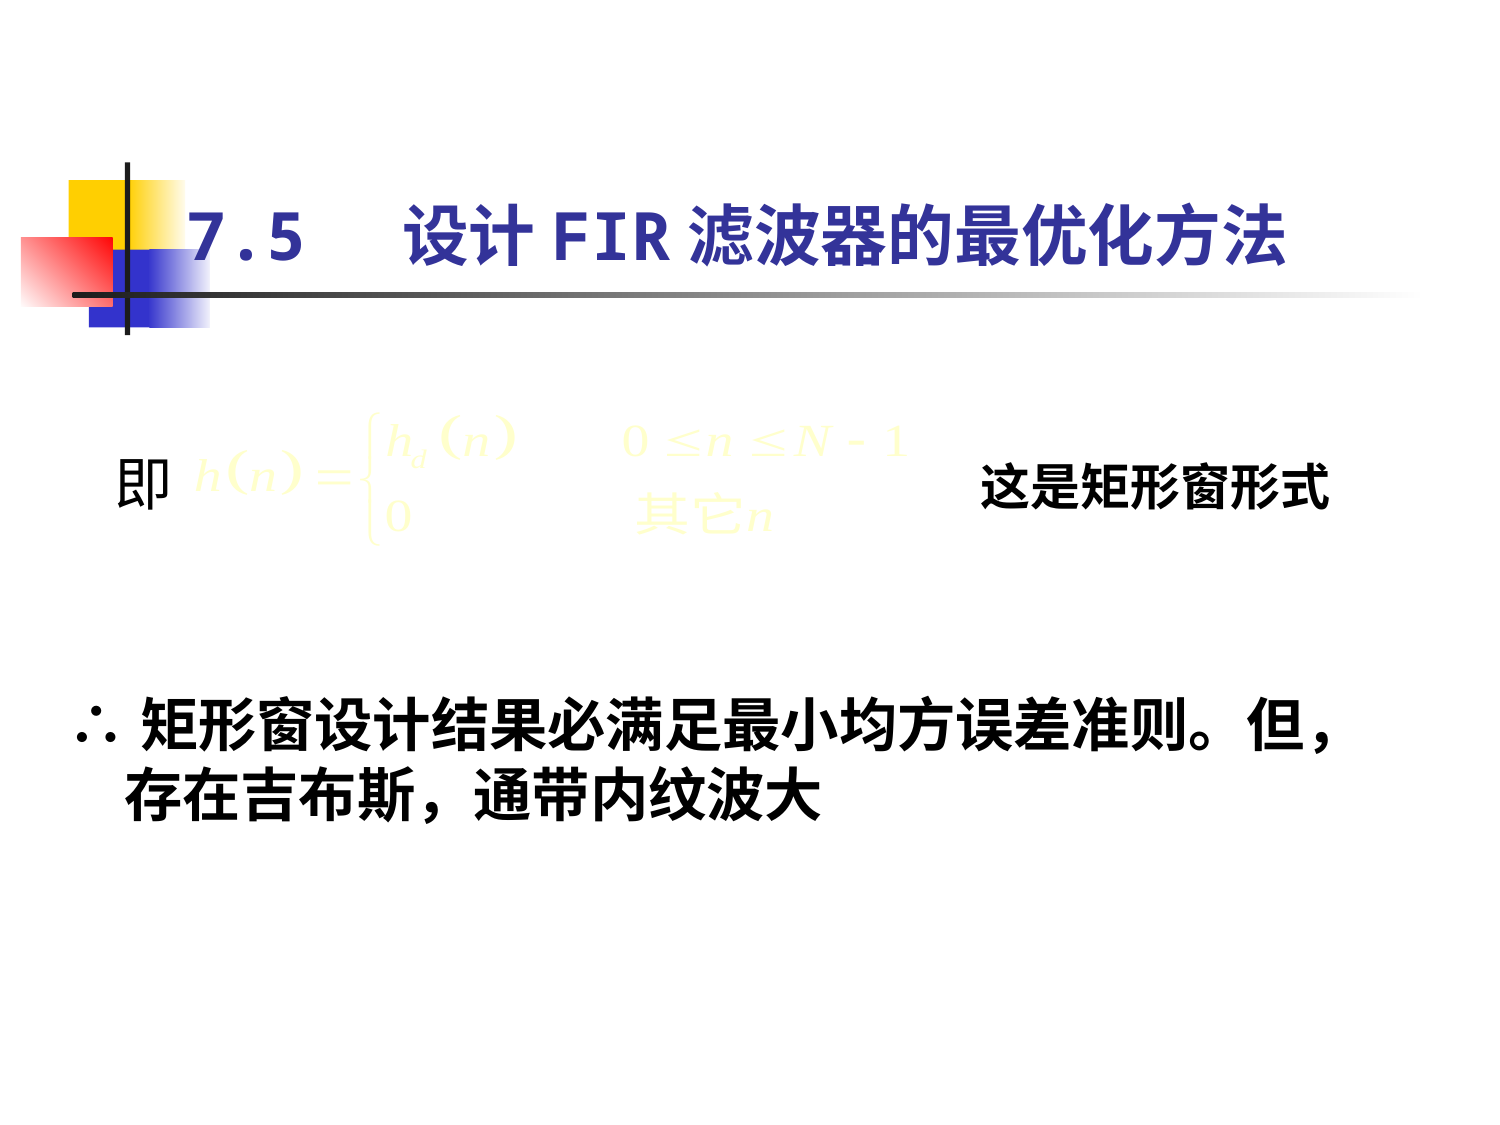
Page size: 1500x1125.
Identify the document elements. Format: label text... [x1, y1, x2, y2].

text_box ∴矩形窗设计结果必满足最小均方误差准则。但，存在吉布斯，通带内纹波大 [53, 680, 1436, 835]
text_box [100, 408, 1400, 551]
title 7.5 设计FIR滤波器的最优化方法 [171, 148, 1388, 282]
